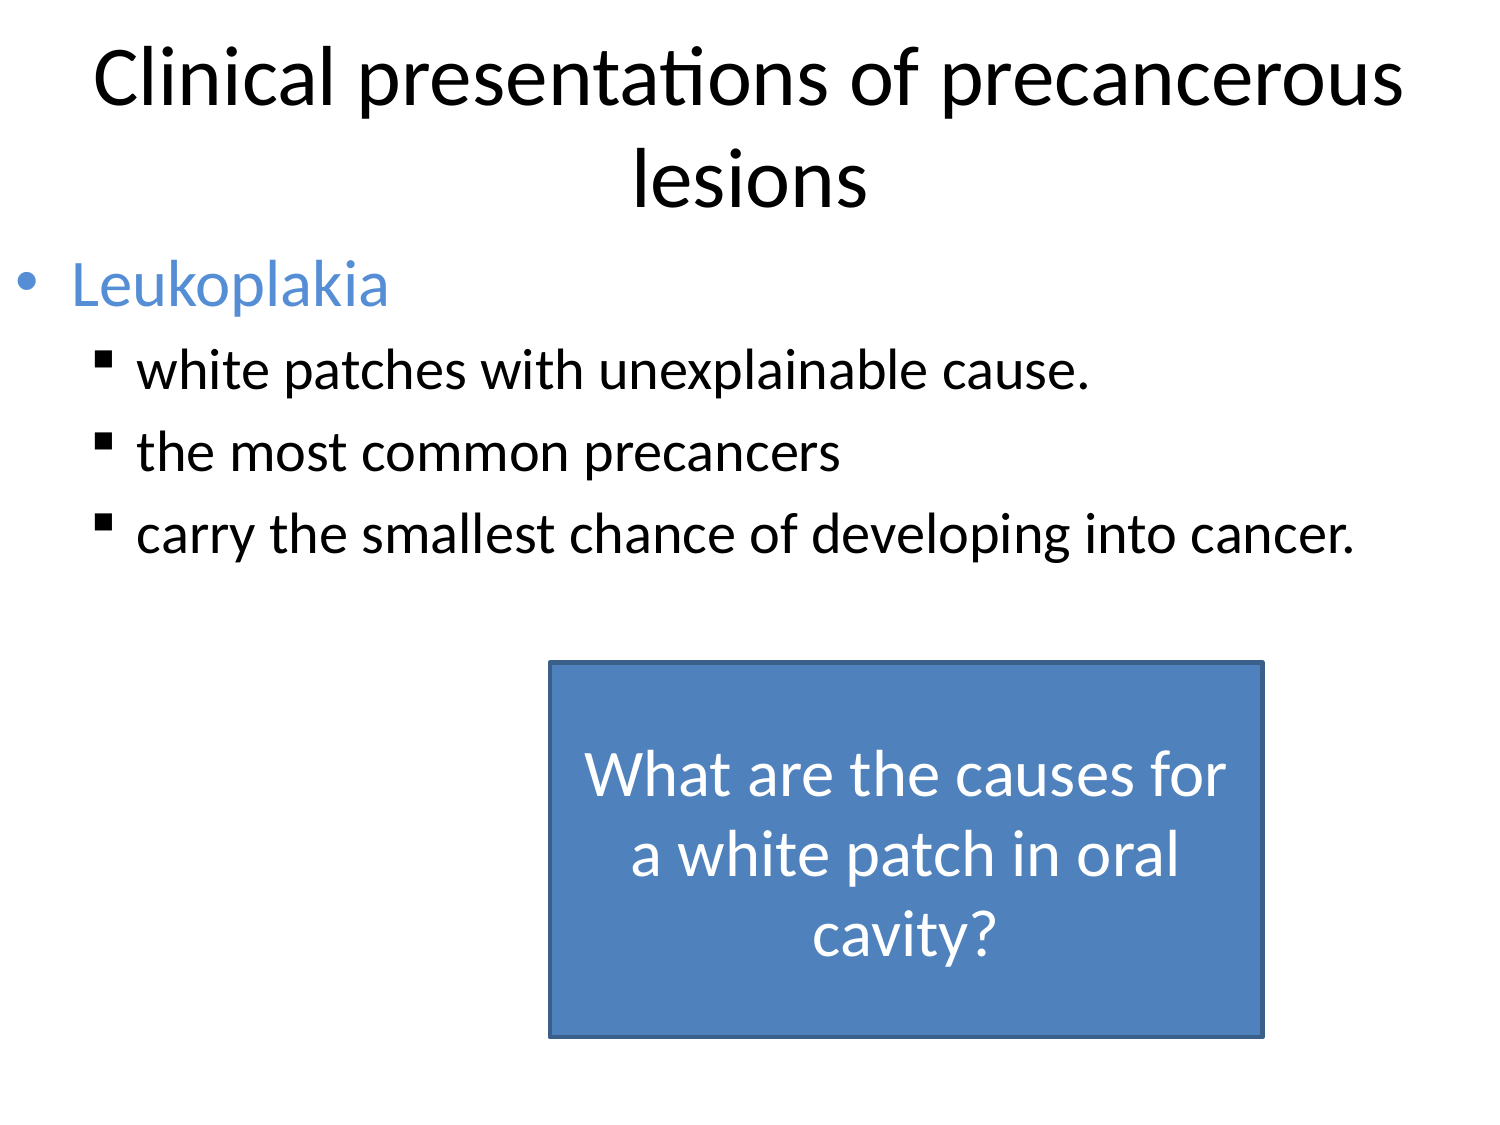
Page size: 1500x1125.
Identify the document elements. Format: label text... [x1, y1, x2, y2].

title Clinical presentations of precancerous lesions [0, 12, 1500, 233]
list Leukoplakia white patches with unexplainable cause. the most common precancers carry the smallest chance of developing into cancer. [0, 232, 1475, 1125]
text_box What are the causes for a white patch in oral cavity? [548, 660, 1265, 1039]
